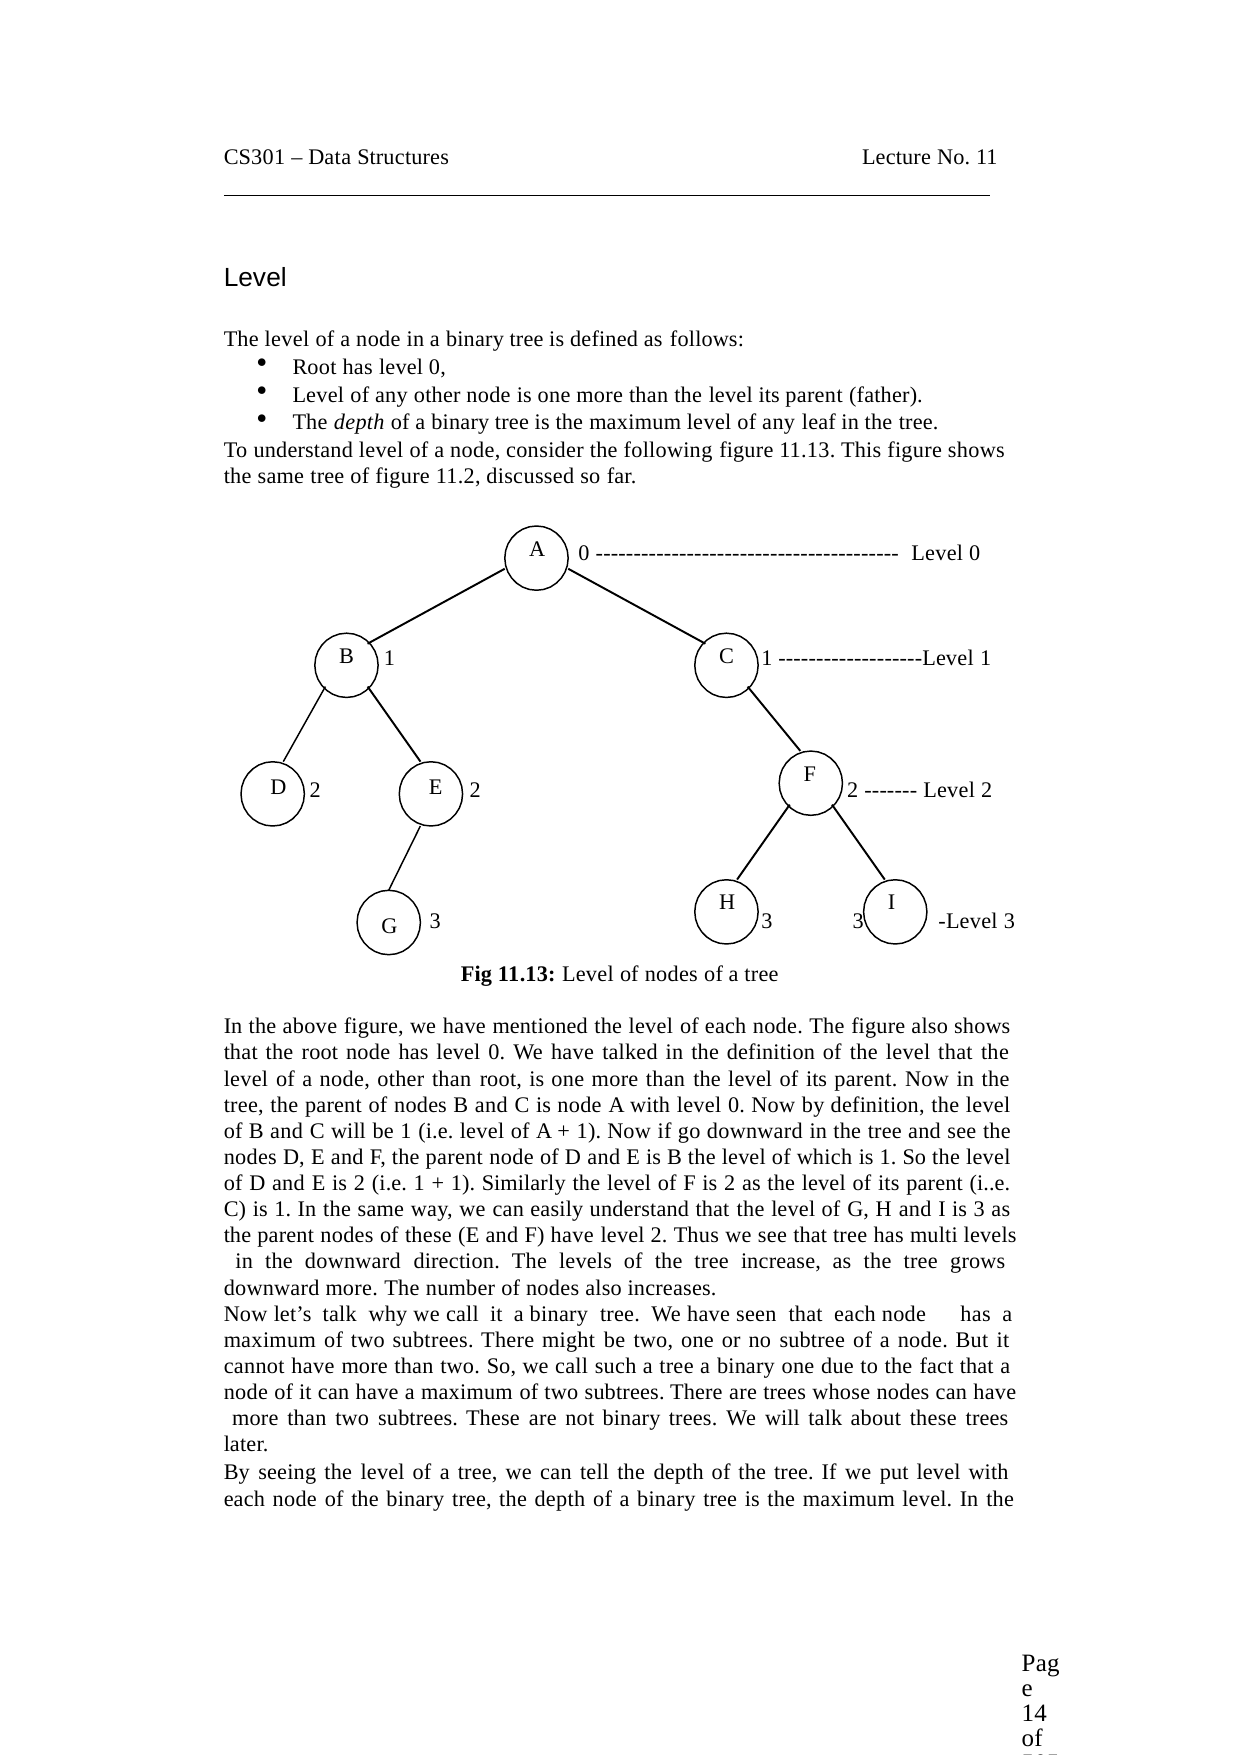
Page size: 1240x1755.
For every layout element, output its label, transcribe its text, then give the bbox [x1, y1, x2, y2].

text_box F [801, 758, 819, 786]
text_box CS301 – Data Structures [221, 142, 453, 170]
slide_number Page 14 of 505 [1019, 1651, 1065, 1755]
text_box [864, 879, 927, 944]
text_box [357, 890, 421, 955]
text_box H [717, 887, 738, 915]
text_box 2 [467, 774, 484, 802]
text_box Level The level of a node in a binary tree is defined as follows: Root has level 0, Level of any other node is one more than the level its parent (father). The depth of a binary tree is the maximum level of any leaf in the tree. To understand level of a node, consider the following figure 11.13. This figure shows the same tree of figure 11.2, discussed so far. [221, 259, 1018, 489]
text_box Fig 11.13: Level of nodes of a tree In the above figure, we have mentioned the level of each node. The figure also shows that the root node has level 0. We have talked in the definition of the level that the level of a node, other than root, is one more than the level of its parent. Now in the tree, the parent of nodes B and C is node A with level 0. Now by definition, the level of B and C will be 1 (i.e. level of A + 1). Now if go downward in the tree and see the nodes D, E and F, the parent node of D and E is B the level of which is 1. So the level of D and E is 2 (i.e. 1 + 1). Similarly the level of F is 2 as the level of its parent (i..e. C) is 1. In the same way, we can easily understand that the level of G, H and I is 3 as the parent nodes of these (E and F) have level 2. Thus we see that tree has multi levels in the downward direction. The levels of the tree increase, as the tree grows downward more. The number of nodes also increases. Now let’s talk why we call it a binary tree. We have seen that each node has a maximum of two subtrees. There might be two, one or no subtree of a node. But it cannot have more than two. So, we call such a tree a binary one due to the fact that a node of it can have a maximum of two subtrees. There are trees whose nodes can have more than two subtrees. These are not binary trees. We will talk about these trees later. By seeing the level of a tree, we can tell the depth of the tree. If we put level with each node of the binary tree, the depth of a binary tree is the maximum level. In the [221, 958, 1018, 1511]
text_box 1 [381, 643, 398, 671]
text_box 1 -------------------Level 1 [759, 643, 994, 671]
text_box D [268, 772, 290, 799]
text_box C [717, 641, 737, 668]
text_box [241, 761, 305, 827]
text_box [694, 633, 759, 698]
text_box [694, 879, 759, 944]
text_box 3 [427, 906, 444, 934]
text_box [314, 633, 379, 698]
text_box G [379, 910, 400, 938]
text_box E [426, 772, 445, 800]
text_box [399, 761, 463, 827]
text_box [779, 751, 843, 816]
text_box 2 ------- Level 2 [845, 774, 995, 802]
text_box Lecture No. 11 [860, 142, 1003, 170]
text_box [504, 526, 569, 591]
text_box -Level 3 [936, 906, 1018, 934]
text_box 3 [759, 906, 775, 934]
text_box 0 ---------------------------------------- Level 0 [576, 538, 981, 565]
text_box 2 [307, 774, 323, 802]
text_box I [886, 887, 898, 915]
text_box B [337, 641, 357, 668]
text_box 3 [850, 906, 867, 934]
